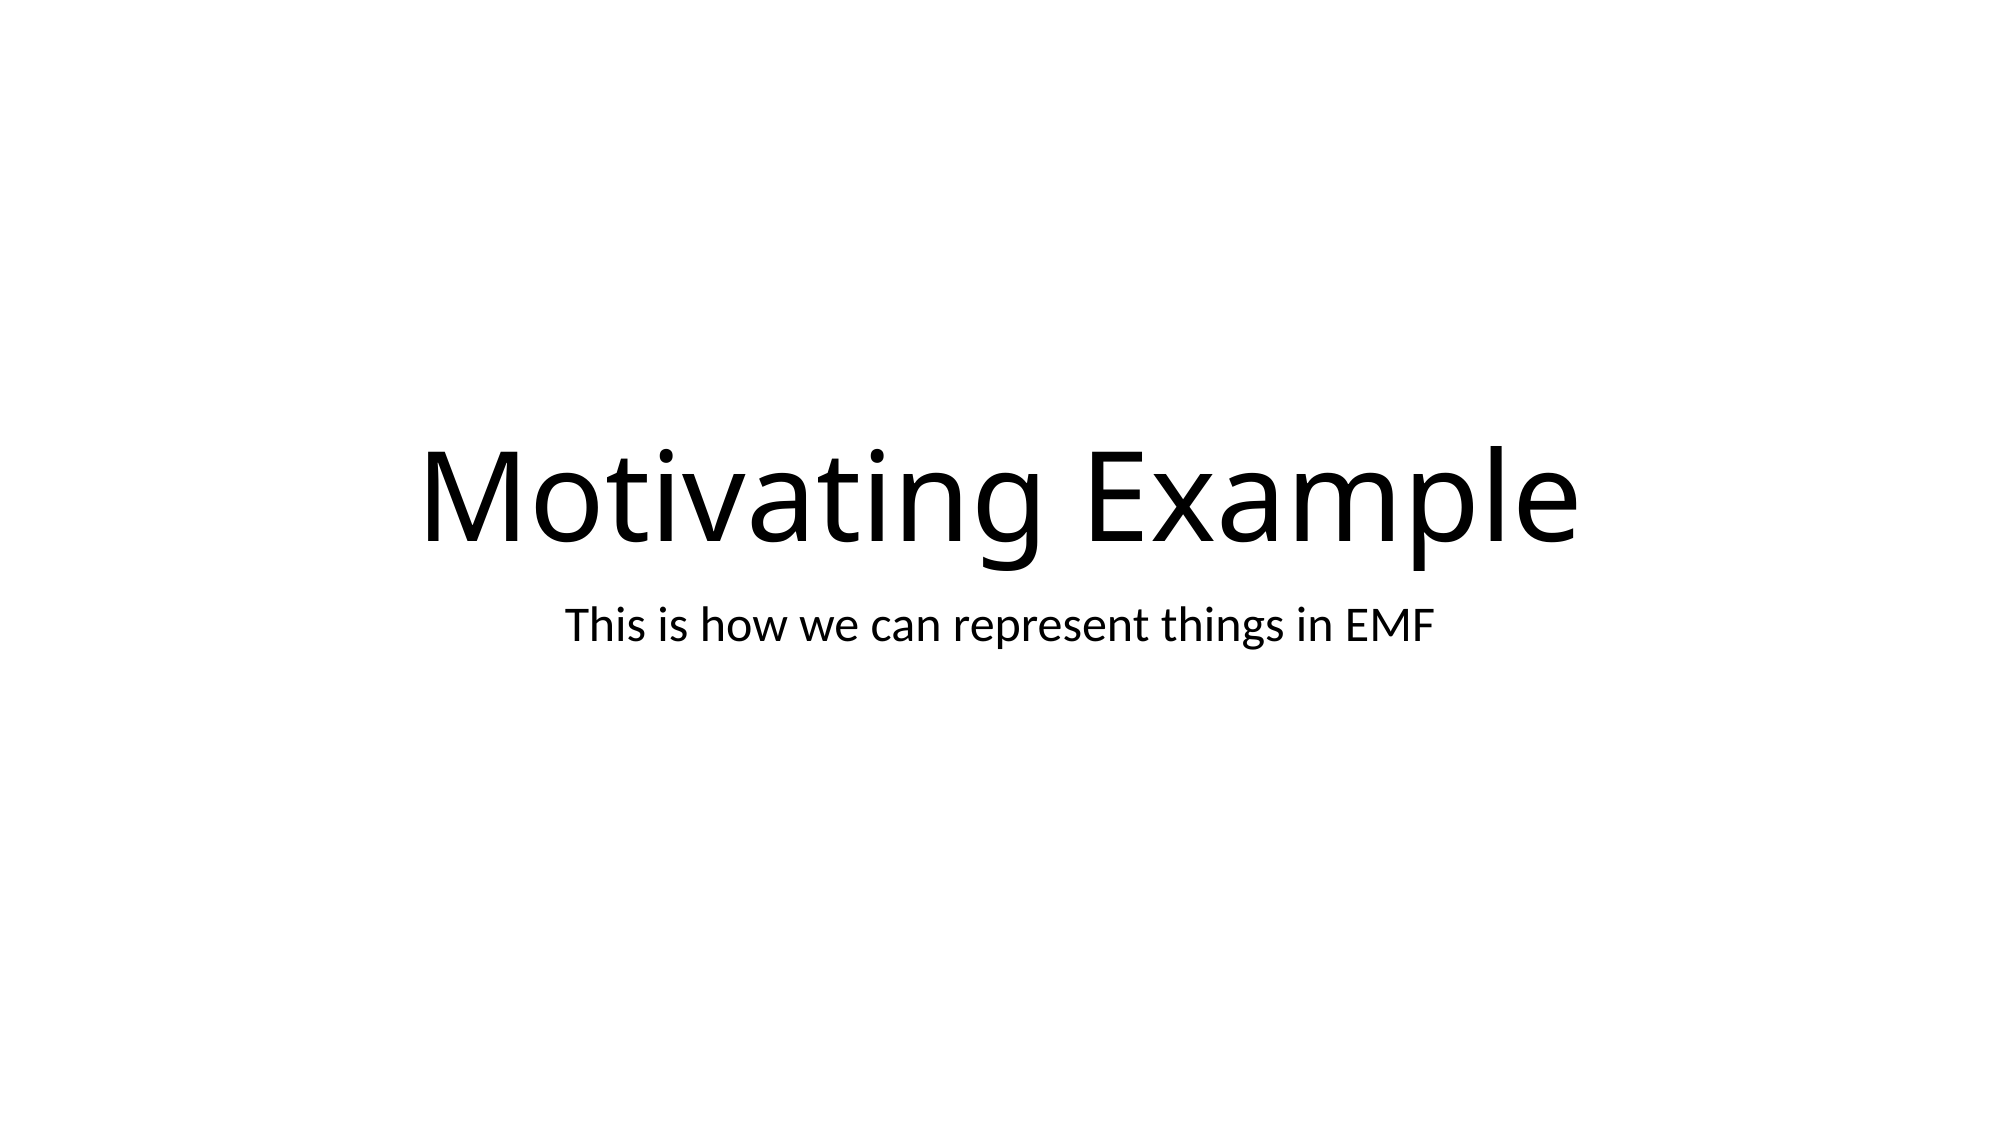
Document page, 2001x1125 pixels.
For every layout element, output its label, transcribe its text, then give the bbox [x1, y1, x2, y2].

subtitle This is how we can represent things in EMF [249, 590, 1750, 863]
title Motivating Example [249, 184, 1750, 576]
